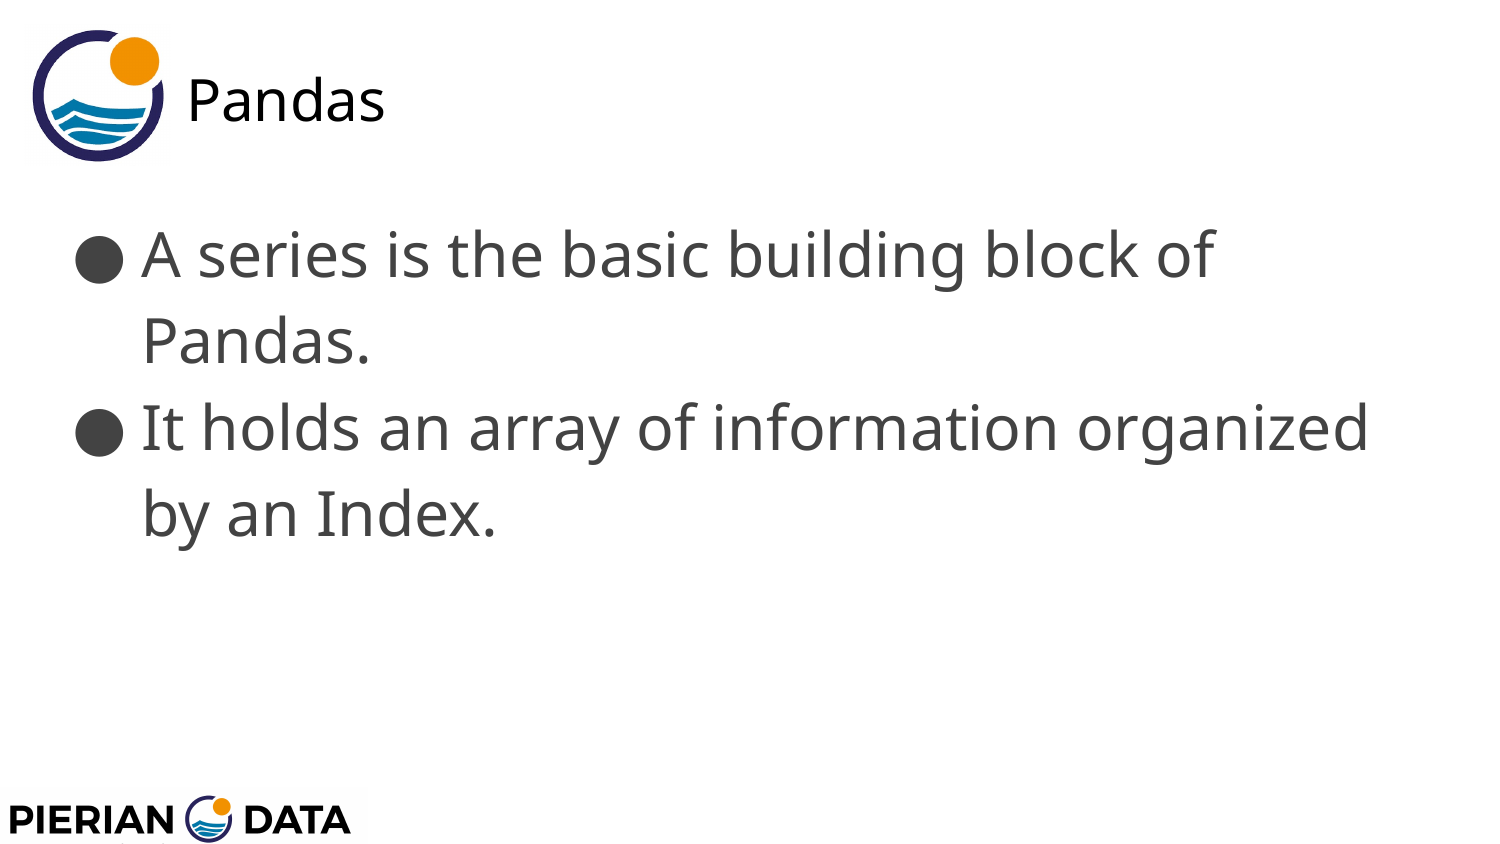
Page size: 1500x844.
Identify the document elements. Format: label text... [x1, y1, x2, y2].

title Pandas [176, 48, 1449, 143]
picture [0, 787, 368, 844]
picture [24, 24, 172, 167]
list A series is the basic building block of Pandas. It holds an array of information organized by an Index. [51, 189, 1449, 750]
